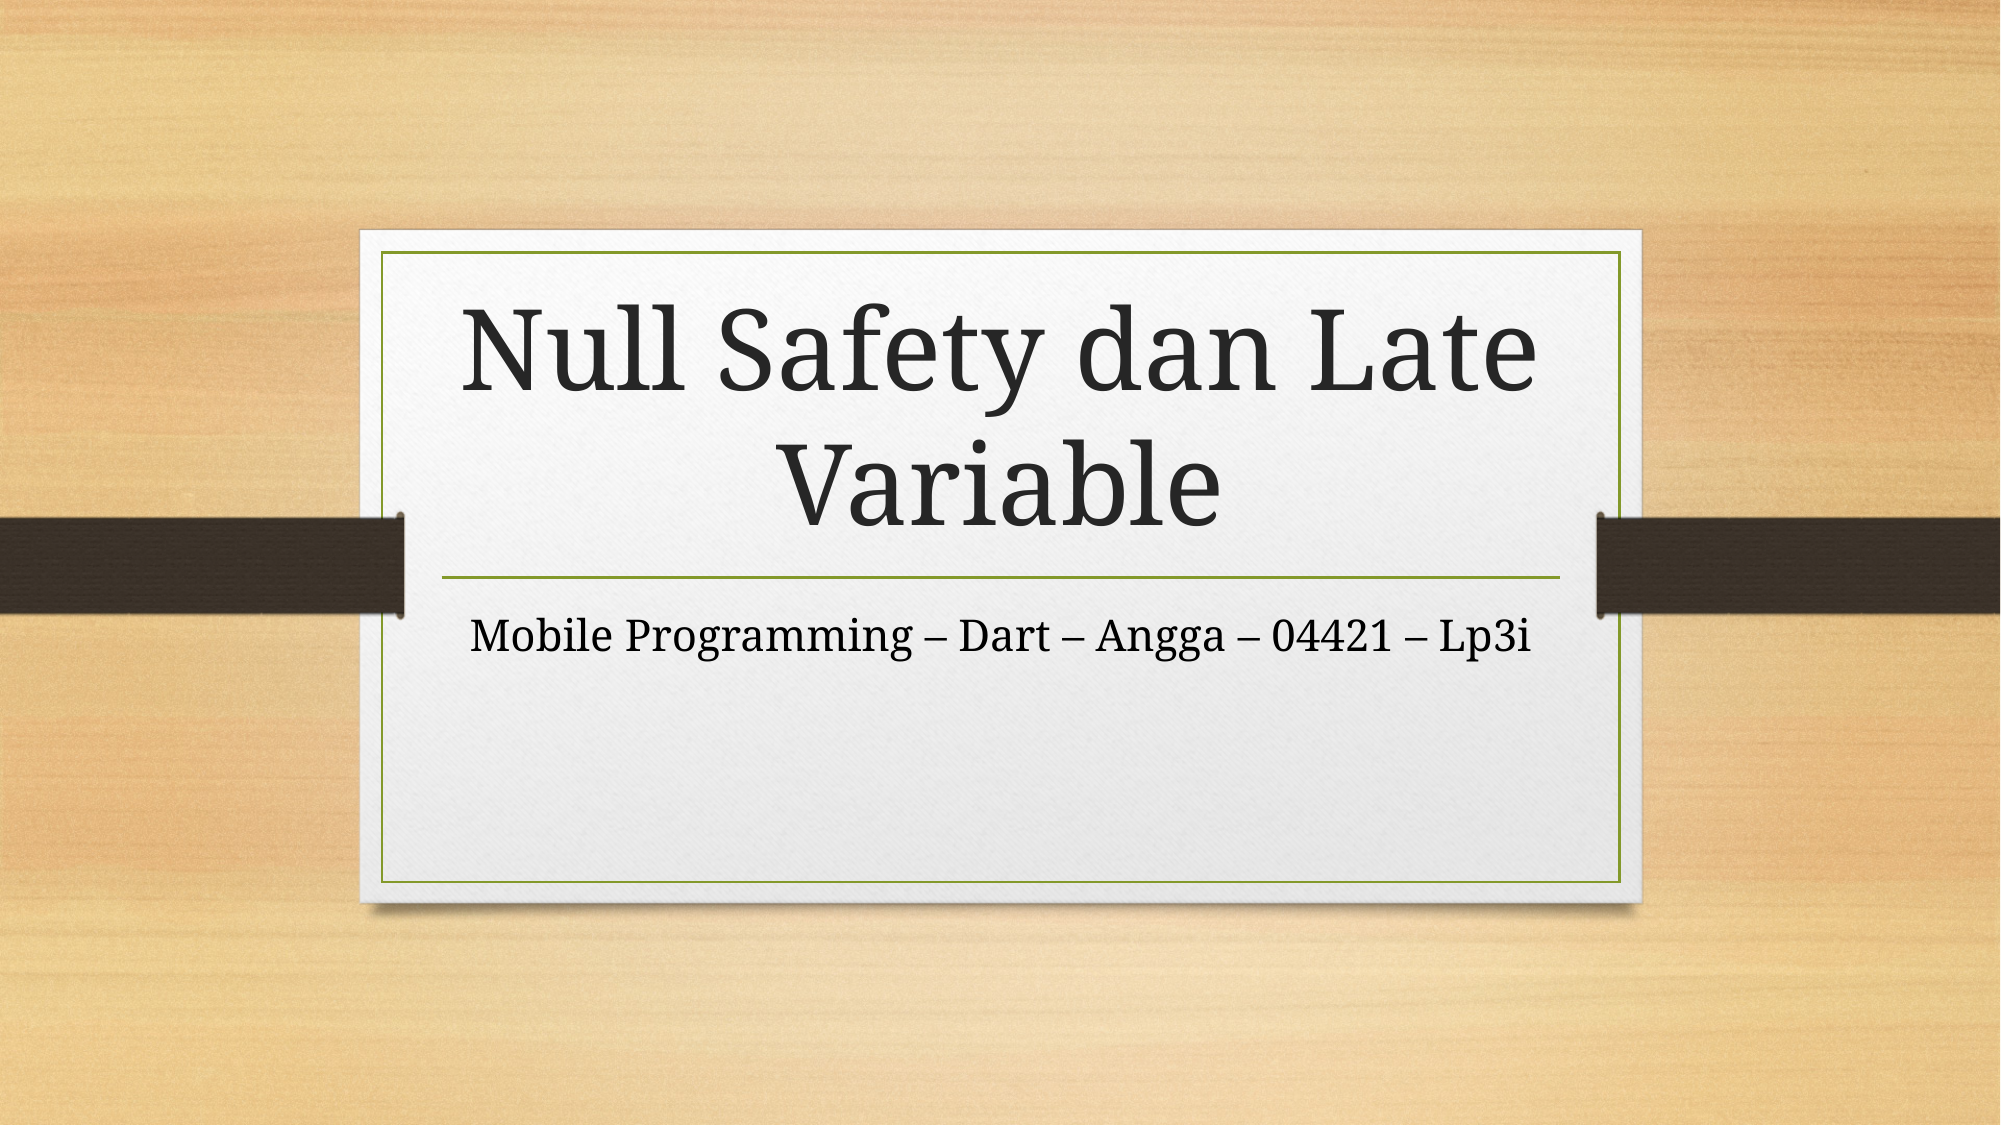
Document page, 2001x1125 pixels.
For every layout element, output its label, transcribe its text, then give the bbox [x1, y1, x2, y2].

subtitle Mobile Programming – Dart – Angga – 04421 – Lp3i [441, 600, 1560, 817]
title Null Safety dan Late Variable [441, 306, 1560, 556]
picture [0, 0, 2001, 1125]
